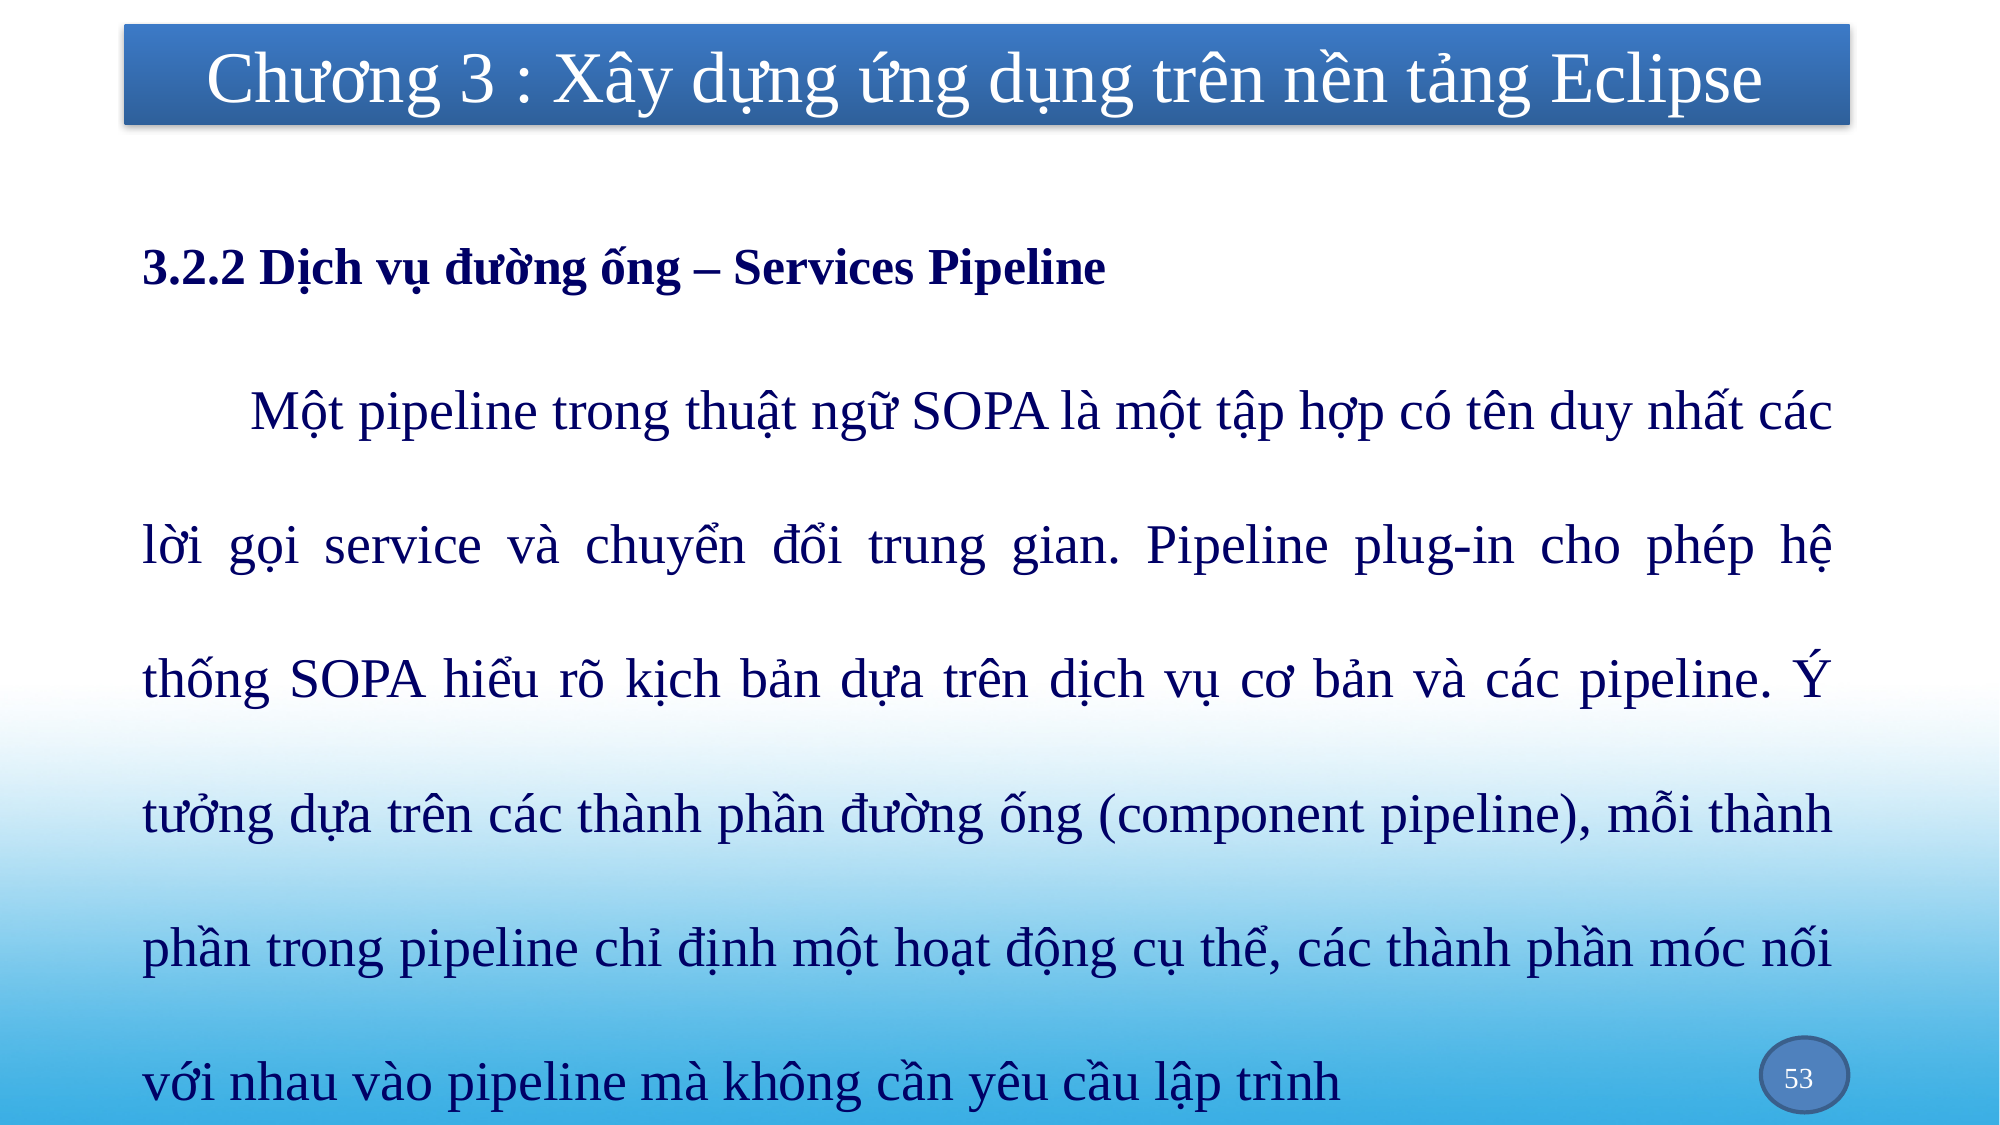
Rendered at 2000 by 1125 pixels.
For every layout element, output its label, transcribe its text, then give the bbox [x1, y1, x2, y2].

list 3.2.2 Dịch vụ đường ống – Services Pipeline Một pipeline trong thuật ngữ SOPA là một tập hợp có tên duy nhất các lời gọi service và chuyển đổi trung gian. Pipeline plug-in cho phép hệ thống SOPA hiểu rõ kịch bản dựa trên dịch vụ cơ bản và các pipeline. Ý tưởng dựa trên các thành phần đường ống (component pipeline), mỗi thành phần trong pipeline chỉ định một hoạt động cụ thể, các thành phần móc nối với nhau vào pipeline mà không cần yêu cầu lập trình [127, 162, 1850, 1125]
picture [0, 0, 2000, 1125]
title Chương 3 : Xây dựng ứng dụng trên nền tảng Eclipse [124, 22, 1850, 125]
